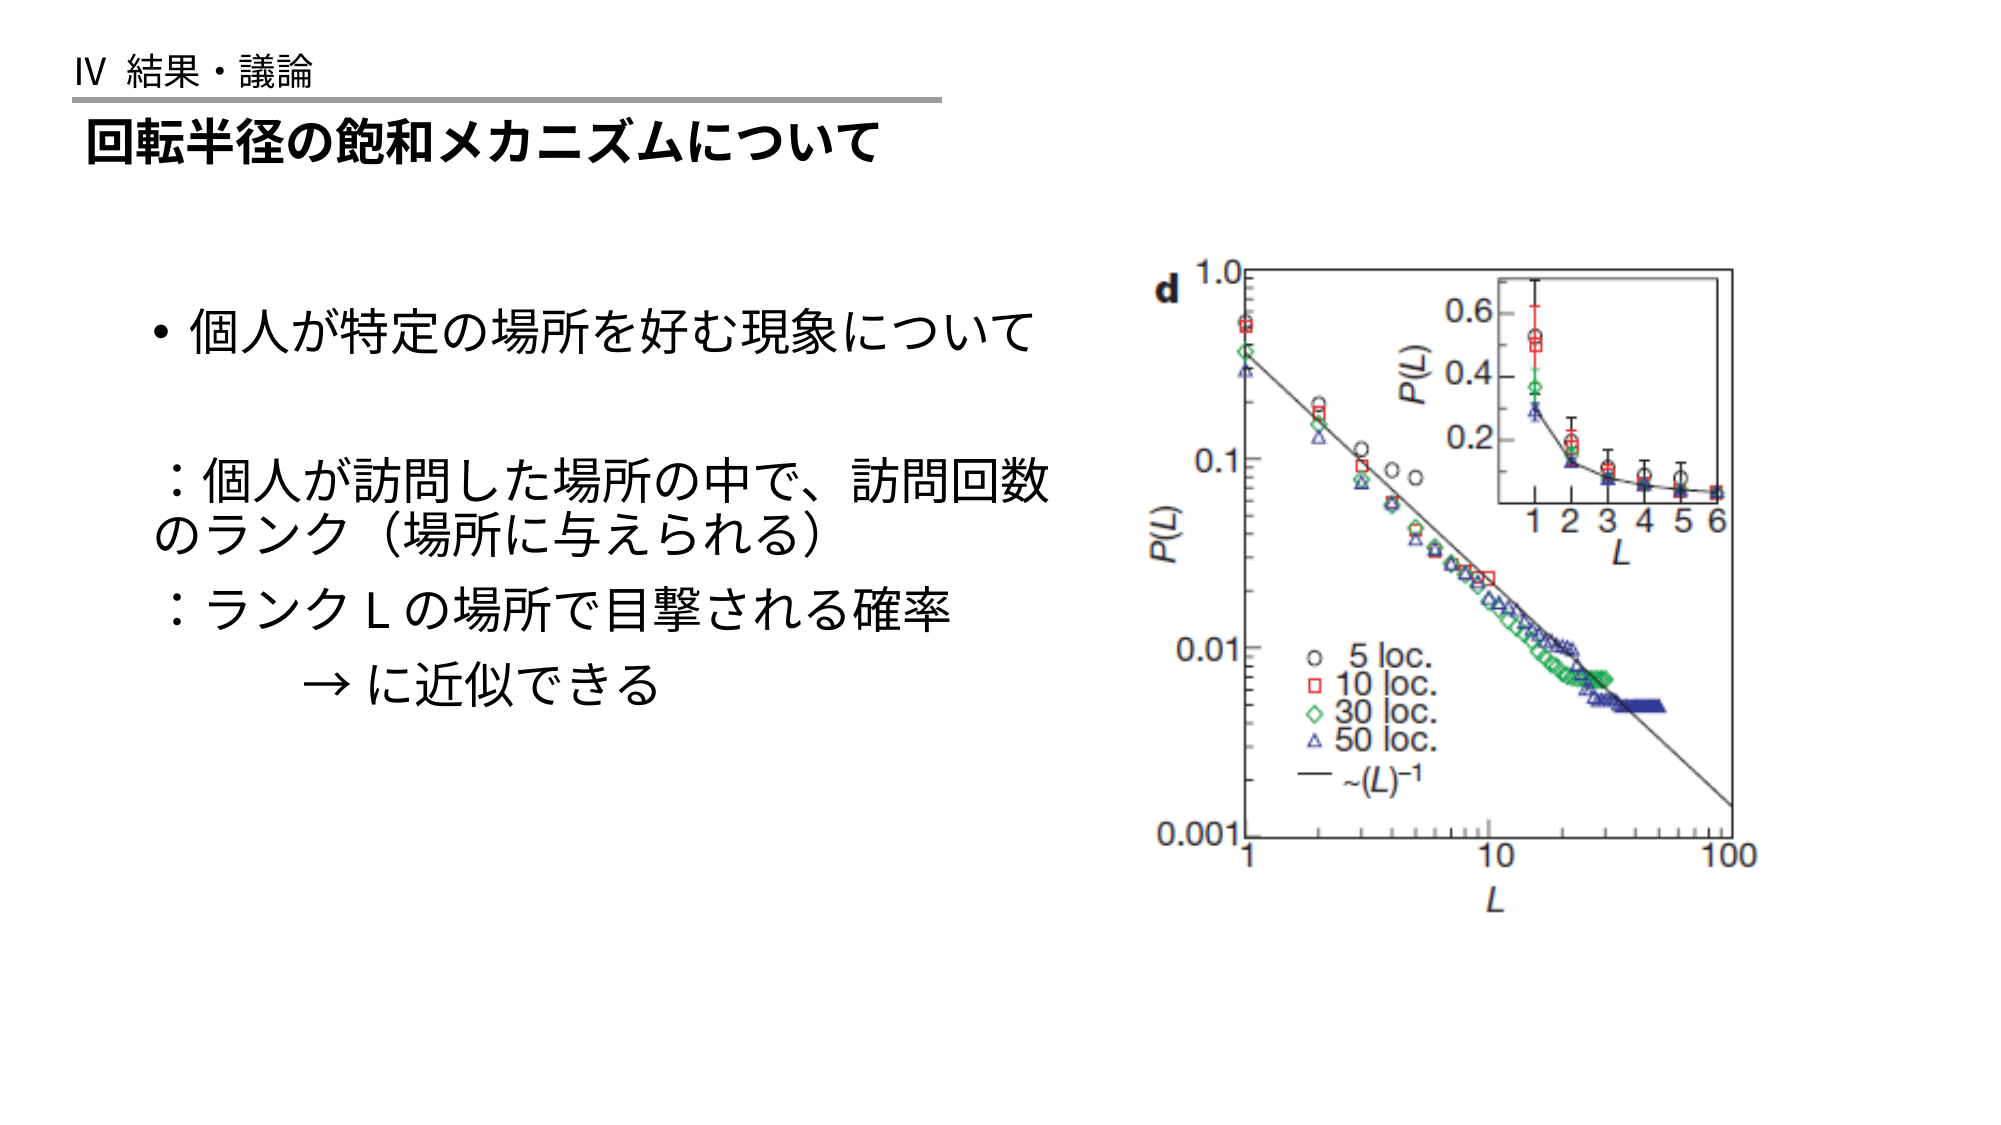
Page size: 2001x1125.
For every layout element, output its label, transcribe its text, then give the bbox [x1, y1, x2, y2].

text_box 回転半径の飽和メカニズムについて [70, 102, 1282, 178]
picture [1135, 252, 1760, 917]
text_box Ⅳ 結果・議論 [56, 40, 340, 101]
